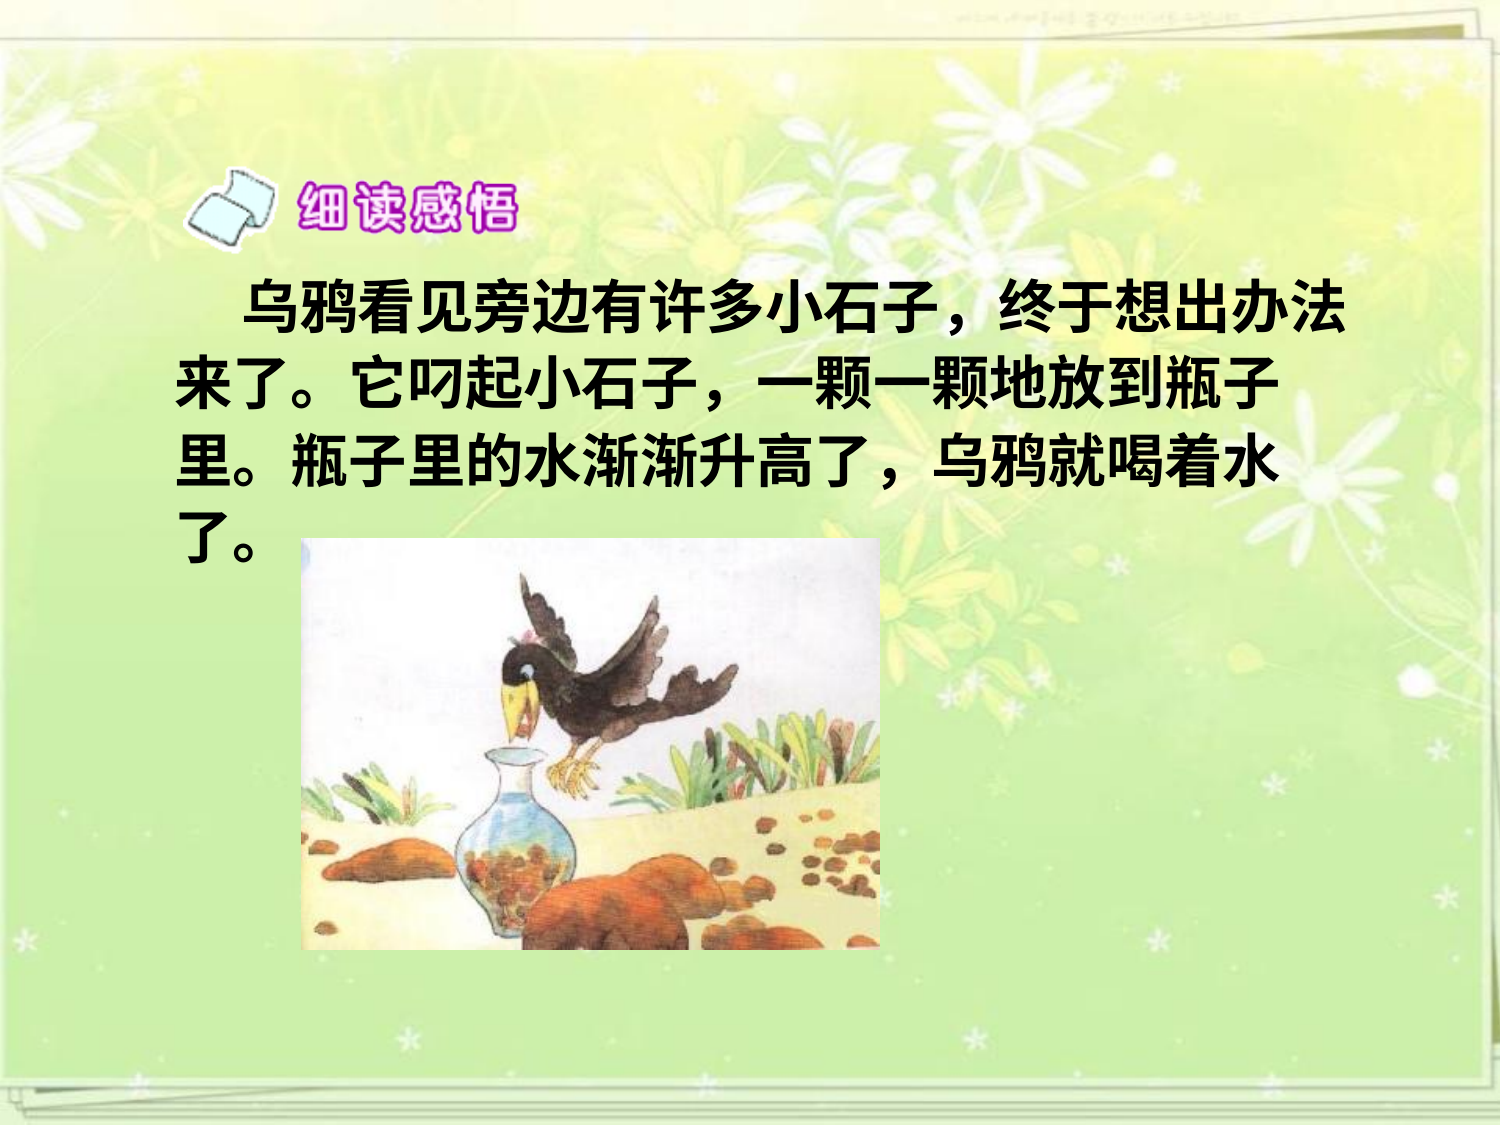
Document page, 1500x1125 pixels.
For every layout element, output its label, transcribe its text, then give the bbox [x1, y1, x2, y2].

text_box [75, 1024, 425, 1103]
text_box 乌鸦看见旁边有许多小石子，终于想出办法来了。它叼起小石子，一颗一颗地放到瓶子里。瓶子里的水渐渐升高了，乌鸦就喝着水了。 [159, 255, 1400, 578]
picture [0, 0, 1500, 1125]
